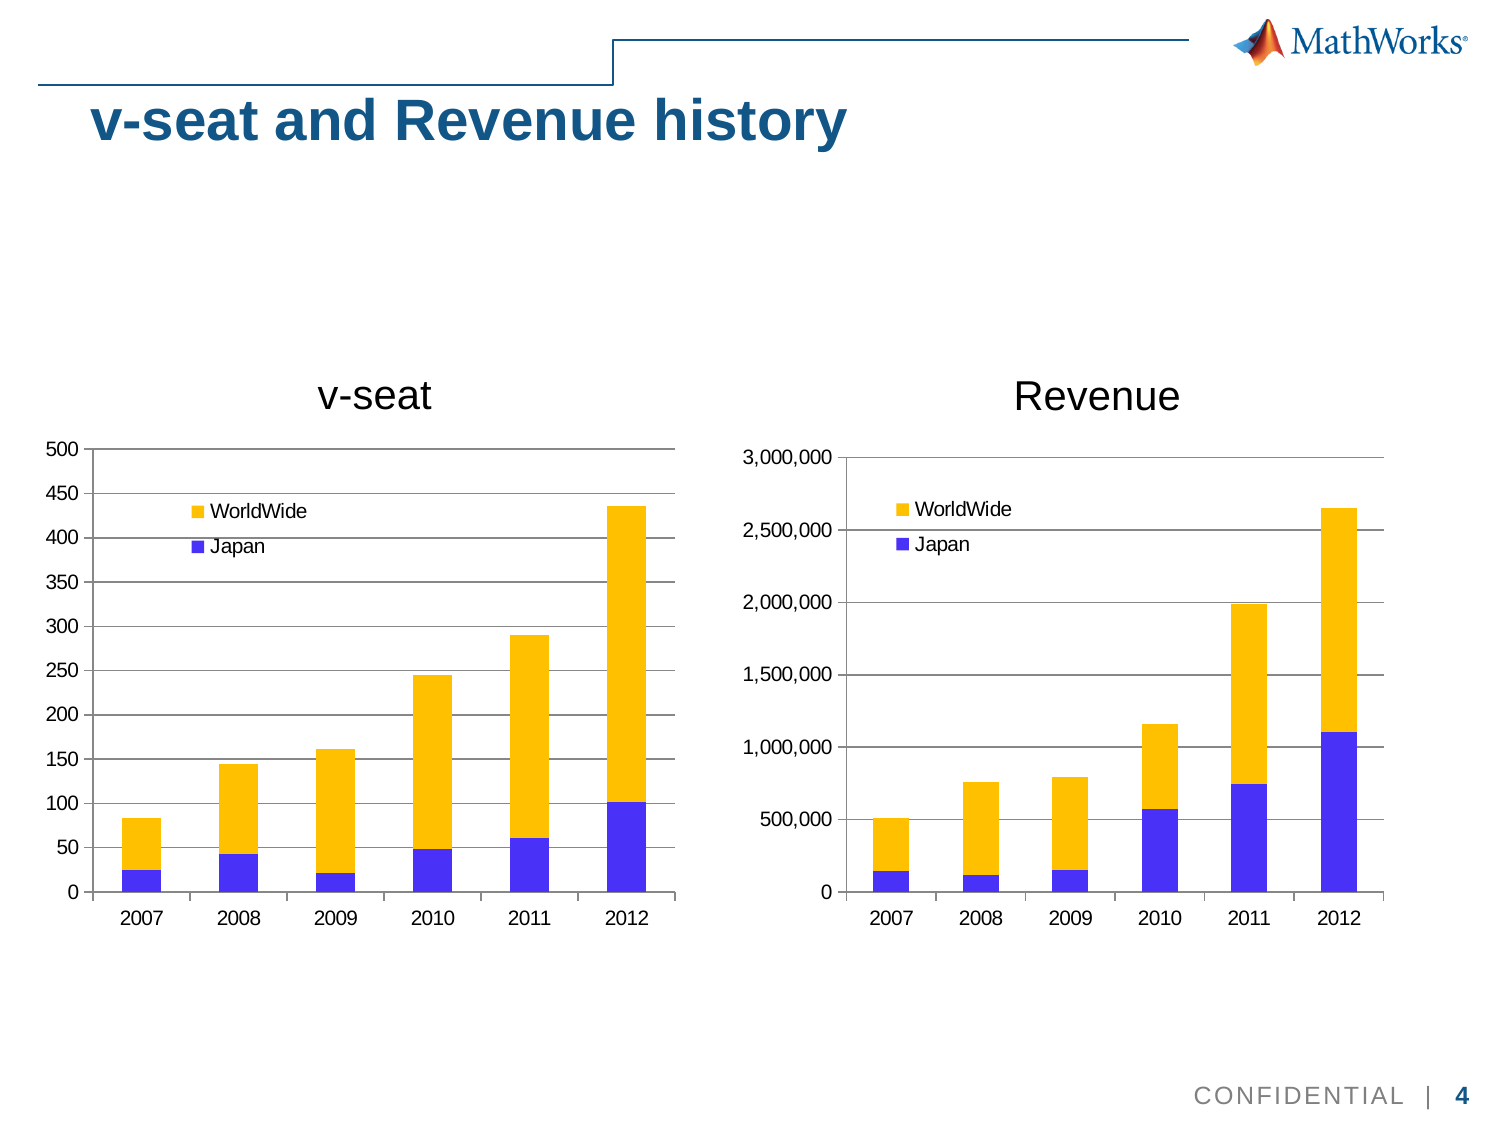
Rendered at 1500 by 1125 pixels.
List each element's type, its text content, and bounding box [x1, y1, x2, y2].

text_box Revenue [998, 361, 1196, 427]
title v-seat and Revenue history [75, 75, 1400, 238]
text_box v-seat [302, 360, 447, 425]
chart [29, 426, 1500, 941]
picture [1226, 7, 1483, 78]
